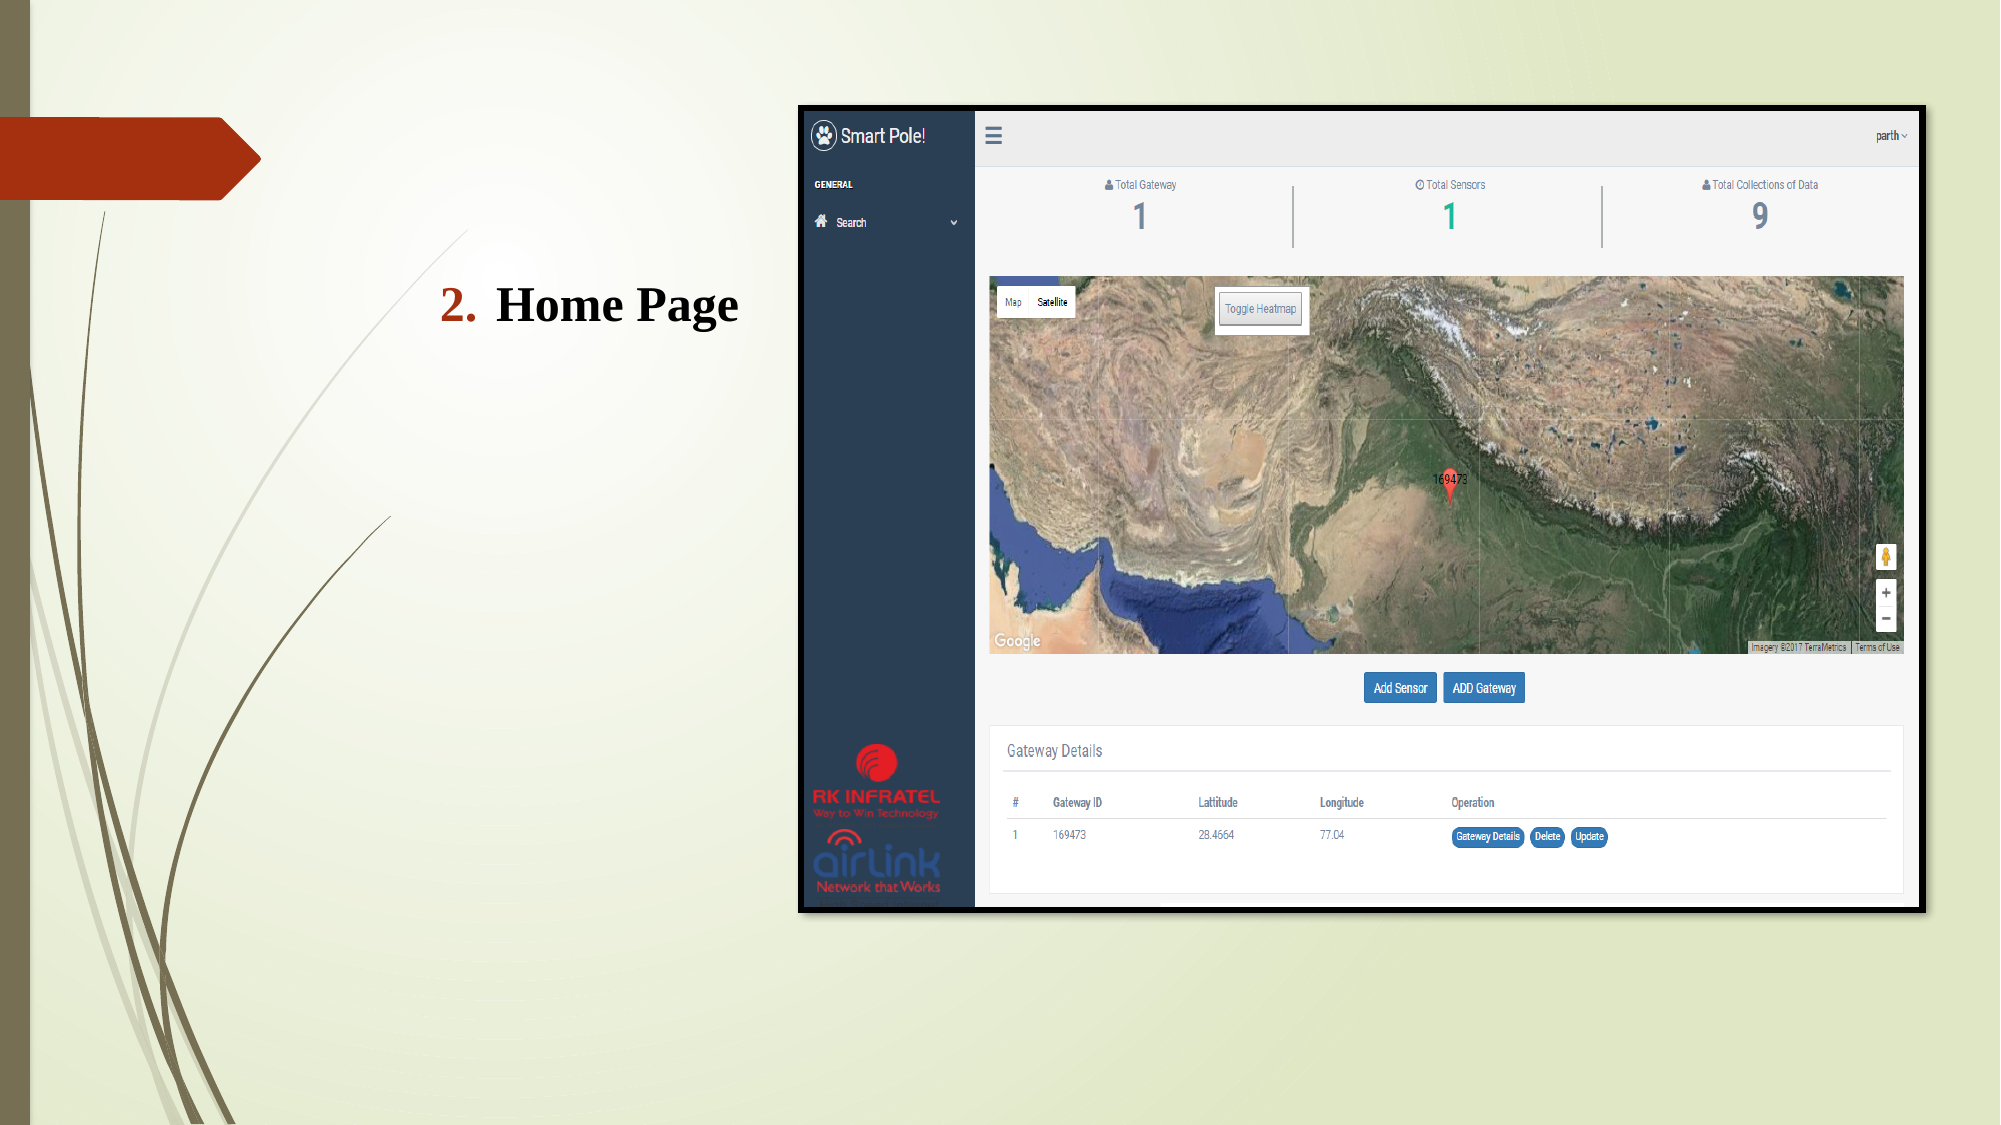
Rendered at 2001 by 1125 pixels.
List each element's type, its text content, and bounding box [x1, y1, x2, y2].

title [425, 73, 1011, 239]
list Home Page [424, 263, 1008, 970]
picture [804, 110, 1920, 908]
